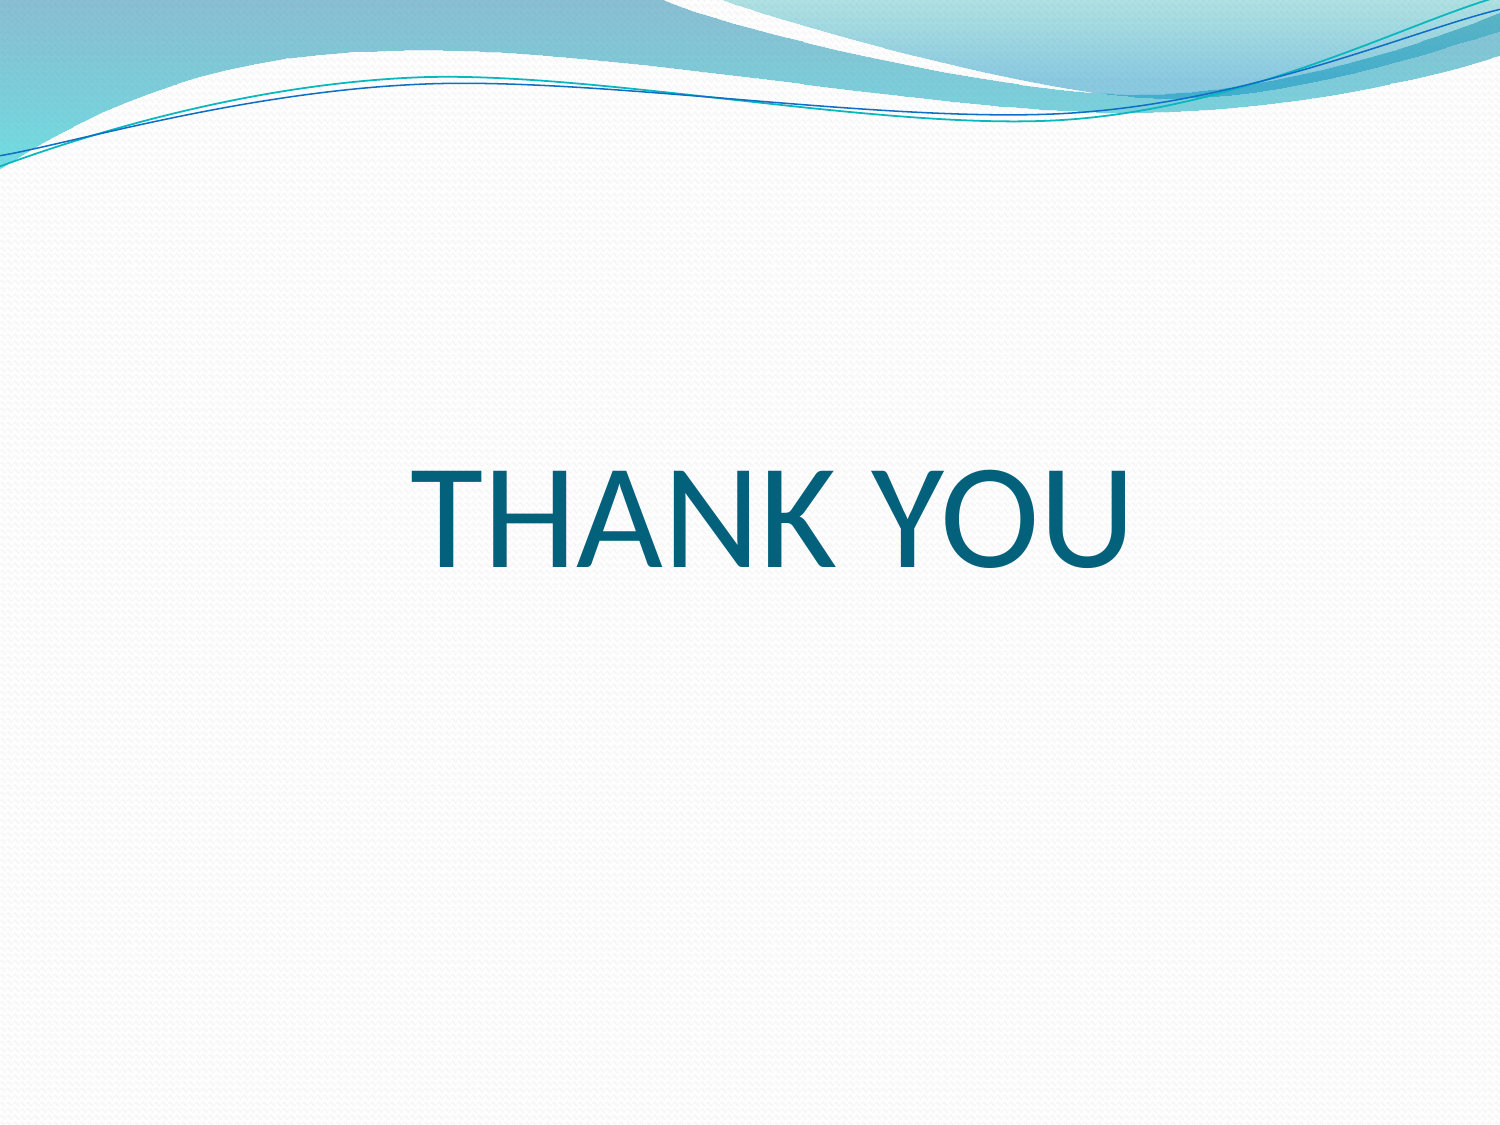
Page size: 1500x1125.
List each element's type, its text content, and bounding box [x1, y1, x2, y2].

title THANK YOU [410, 339, 1161, 598]
